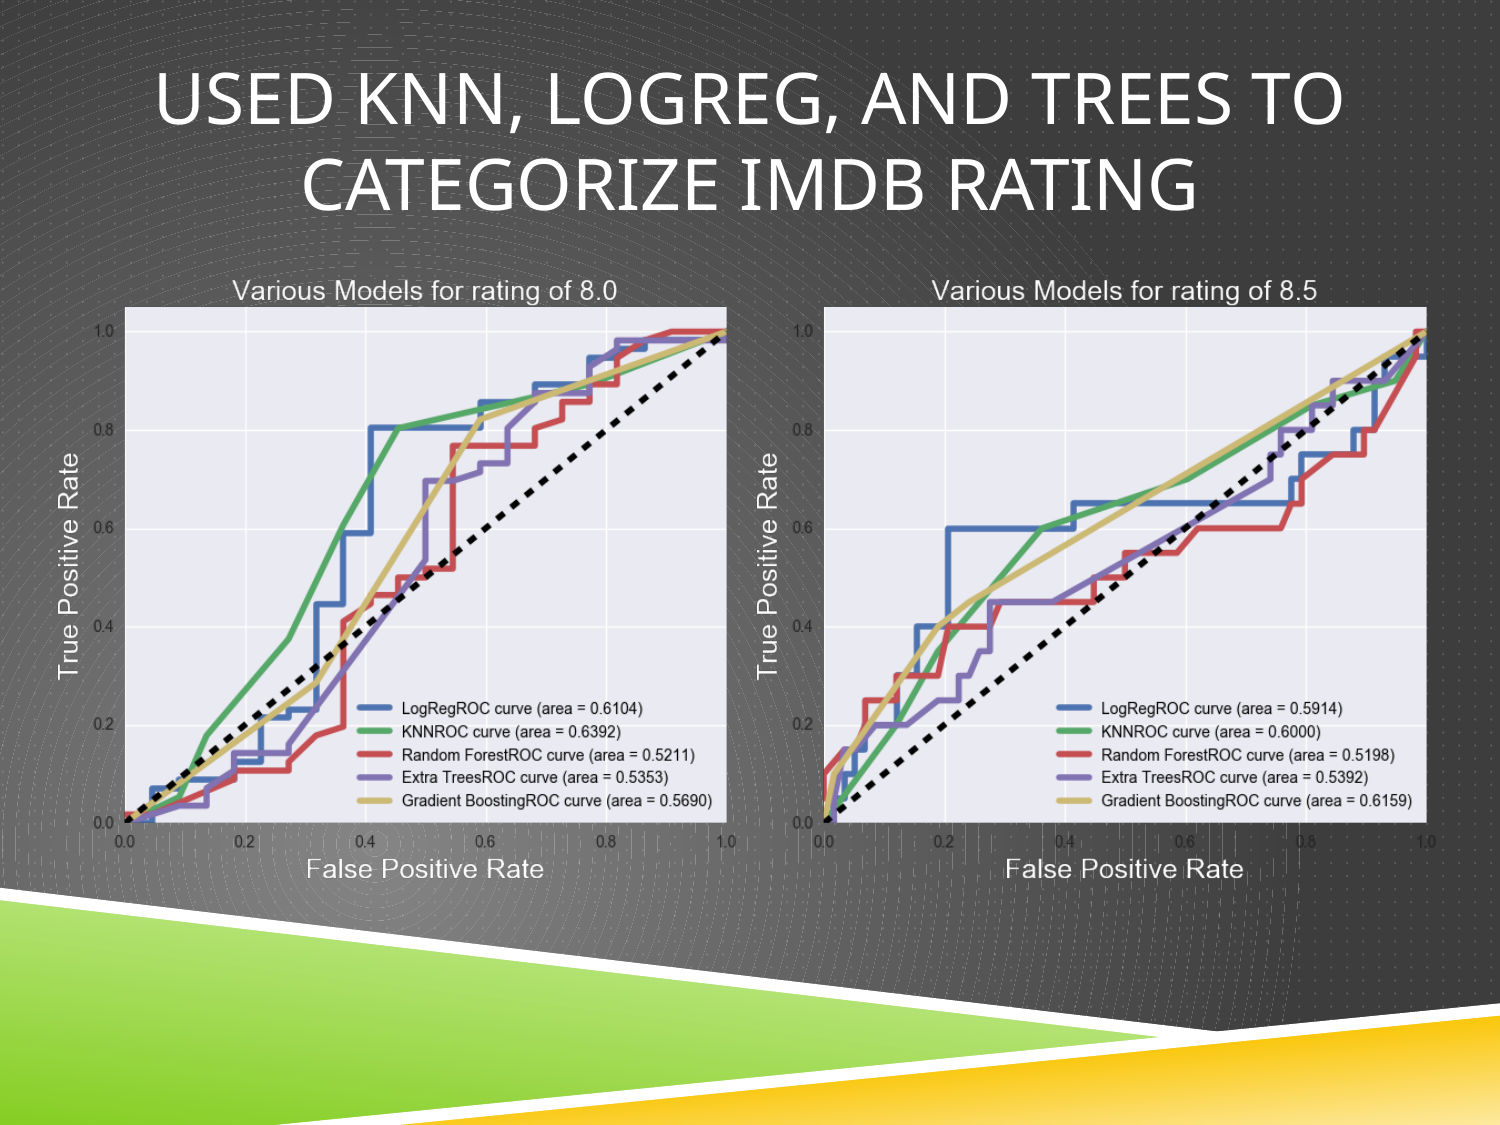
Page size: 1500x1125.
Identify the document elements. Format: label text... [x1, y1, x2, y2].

picture [48, 269, 1448, 894]
title Used KNN, Logreg, and Trees to Categorize imdb rating [112, 45, 1388, 233]
